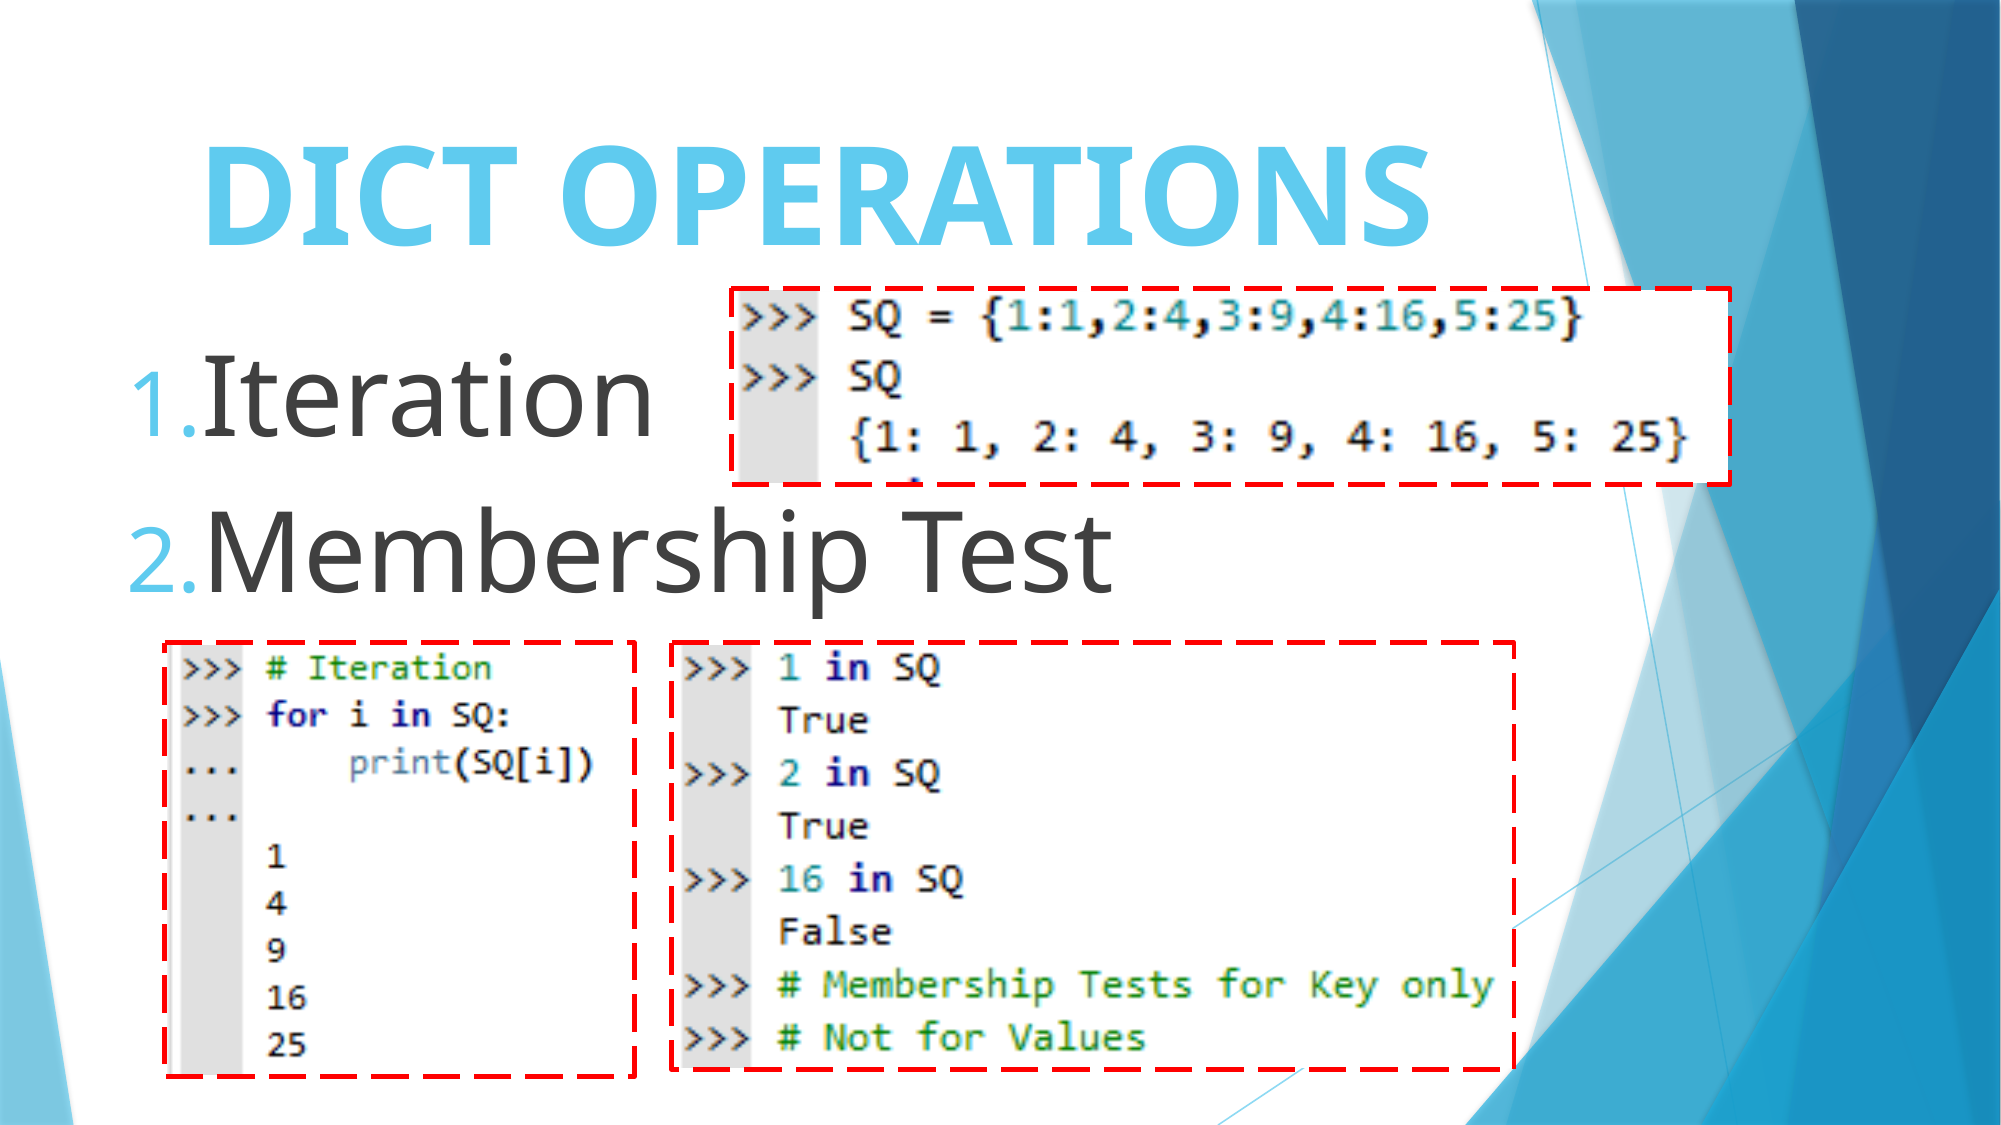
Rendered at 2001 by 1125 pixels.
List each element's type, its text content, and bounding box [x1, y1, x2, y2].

picture [166, 644, 633, 1075]
list Iteration Membership Test [111, 316, 1627, 905]
picture [733, 290, 1729, 483]
picture [673, 644, 1513, 1068]
title DICT OPERATIONS [111, 99, 1522, 316]
